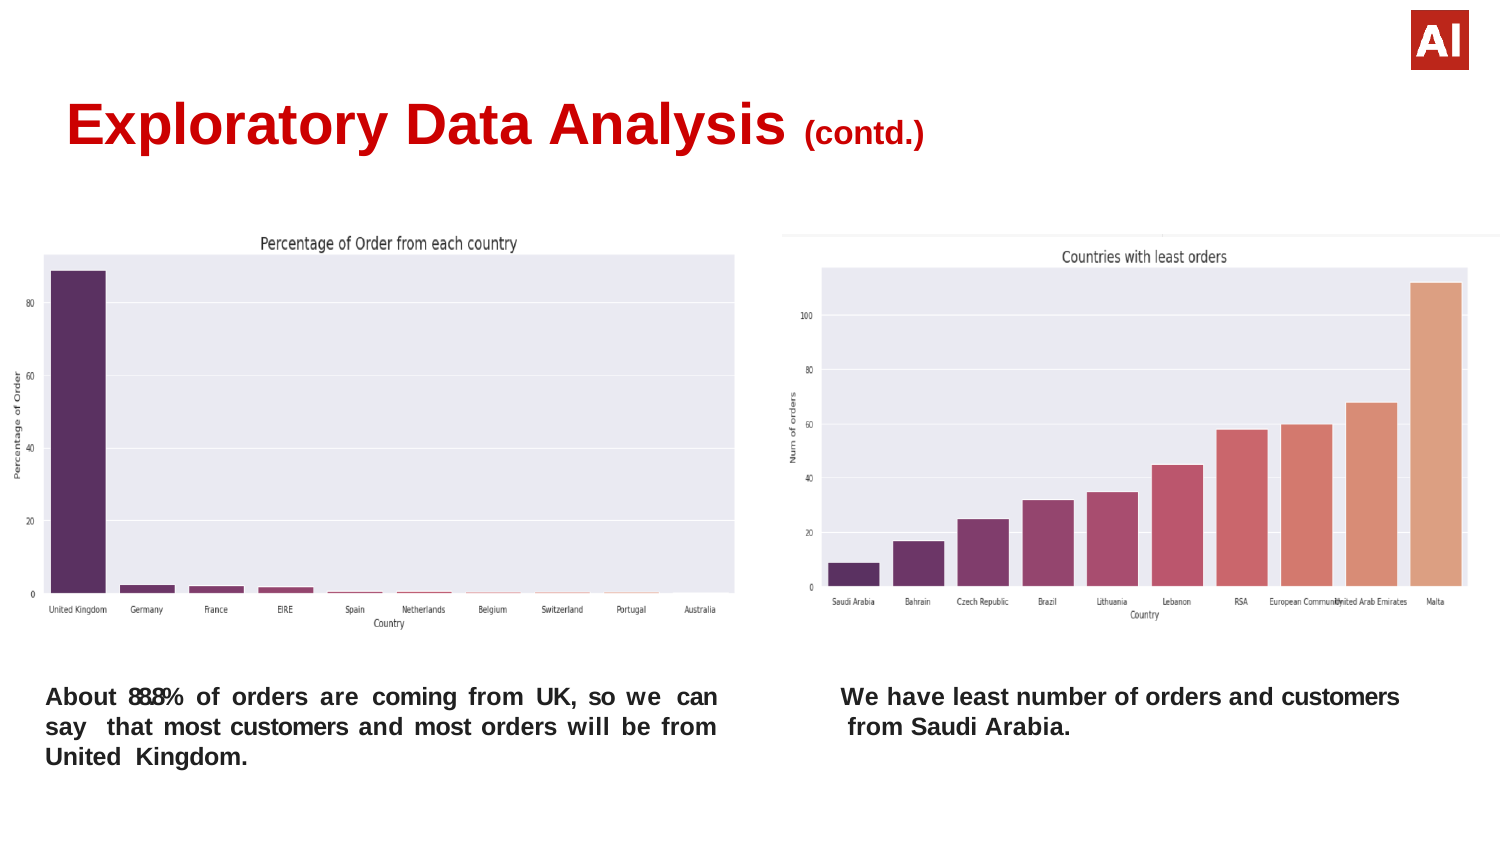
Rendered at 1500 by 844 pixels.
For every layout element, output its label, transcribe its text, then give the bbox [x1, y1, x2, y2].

picture [1411, 10, 1469, 70]
picture [13, 235, 735, 630]
picture [782, 234, 1500, 622]
text_box We have least number of orders and customers from Saudi Arabia. [838, 678, 1404, 741]
text_box About 88.8% of orders are coming from UK, so we can say that most customers and most orders will be from United Kingdom. [43, 678, 719, 771]
title Exploratory Data Analysis (contd.) [64, 84, 930, 228]
